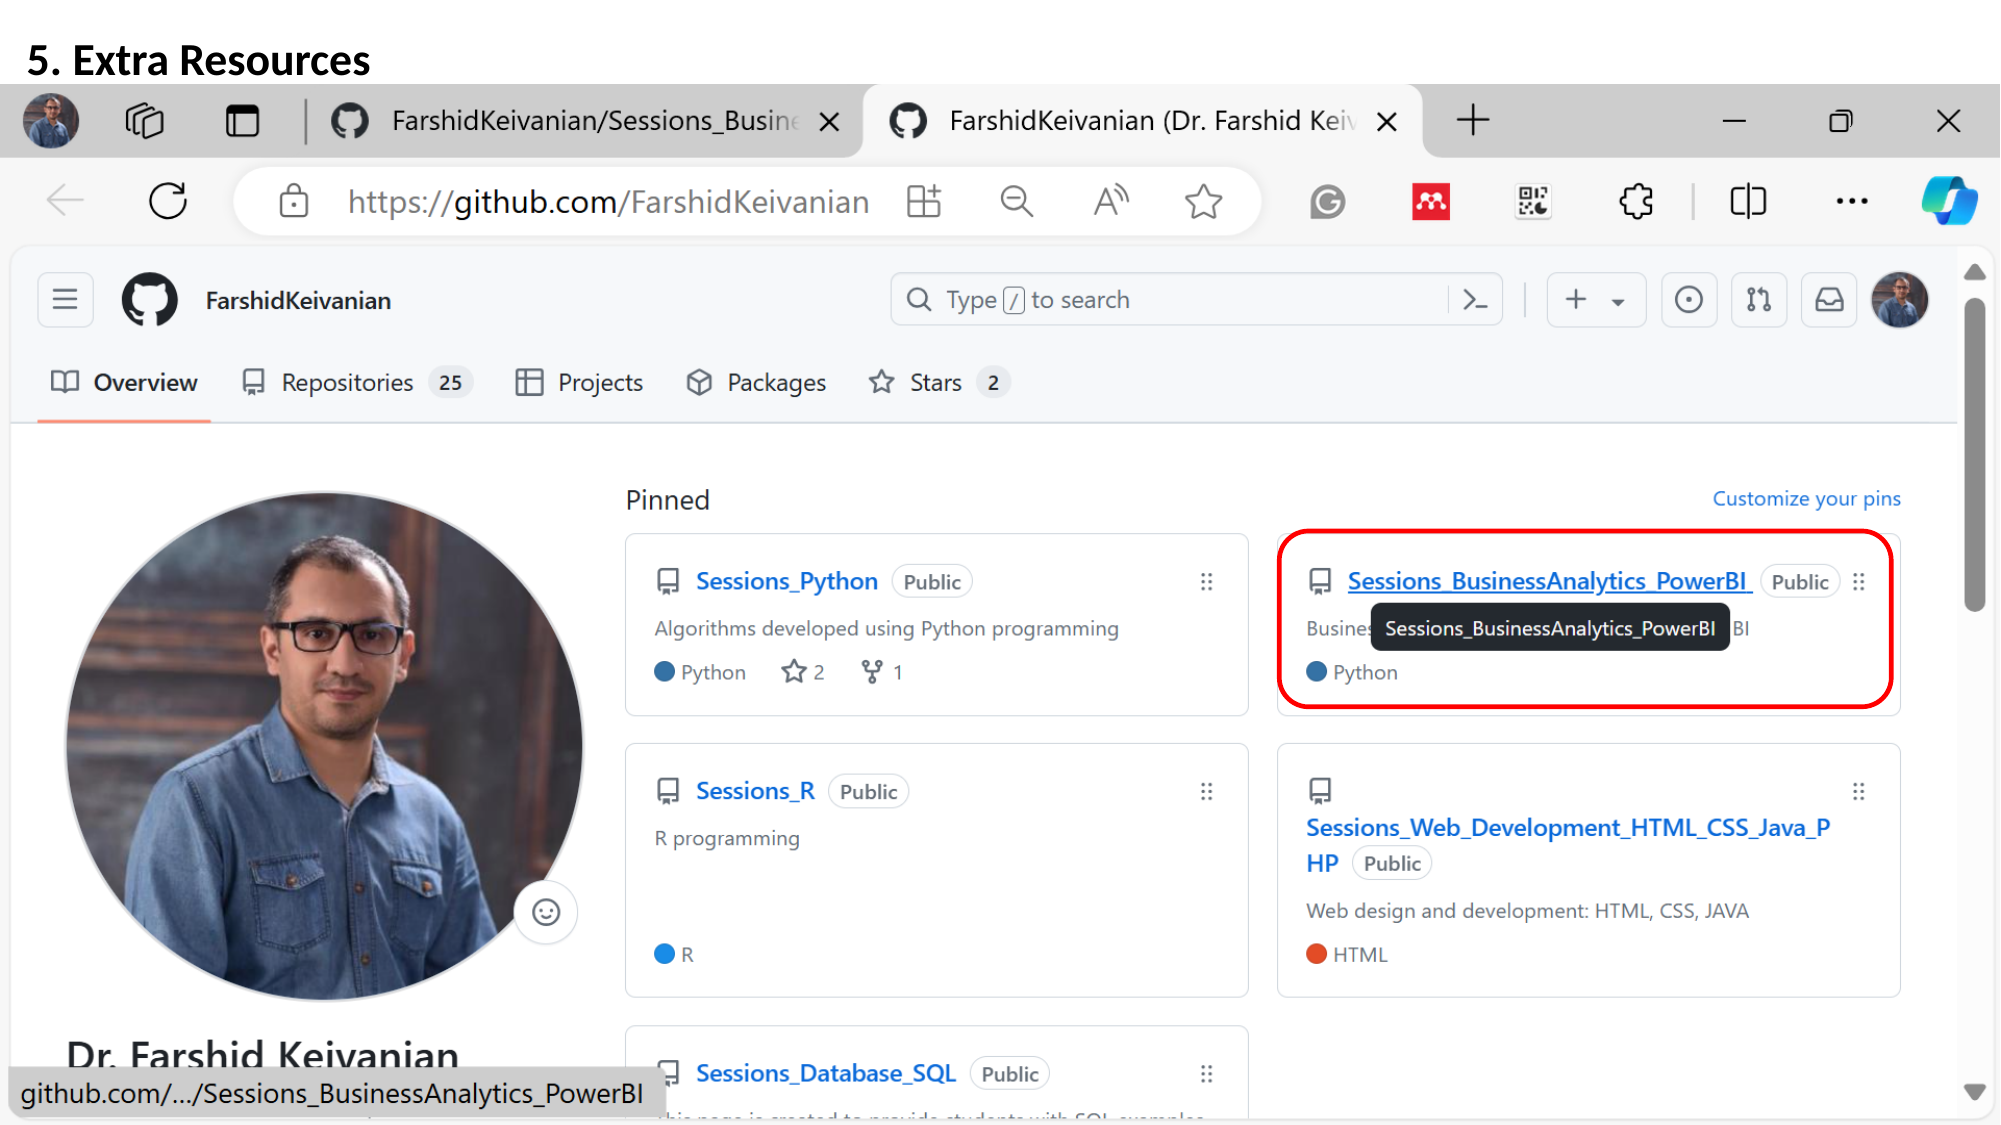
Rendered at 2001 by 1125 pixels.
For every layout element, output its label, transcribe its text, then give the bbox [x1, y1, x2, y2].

picture [0, 84, 2000, 1125]
text_box 5. Extra Resources [11, 0, 2000, 84]
